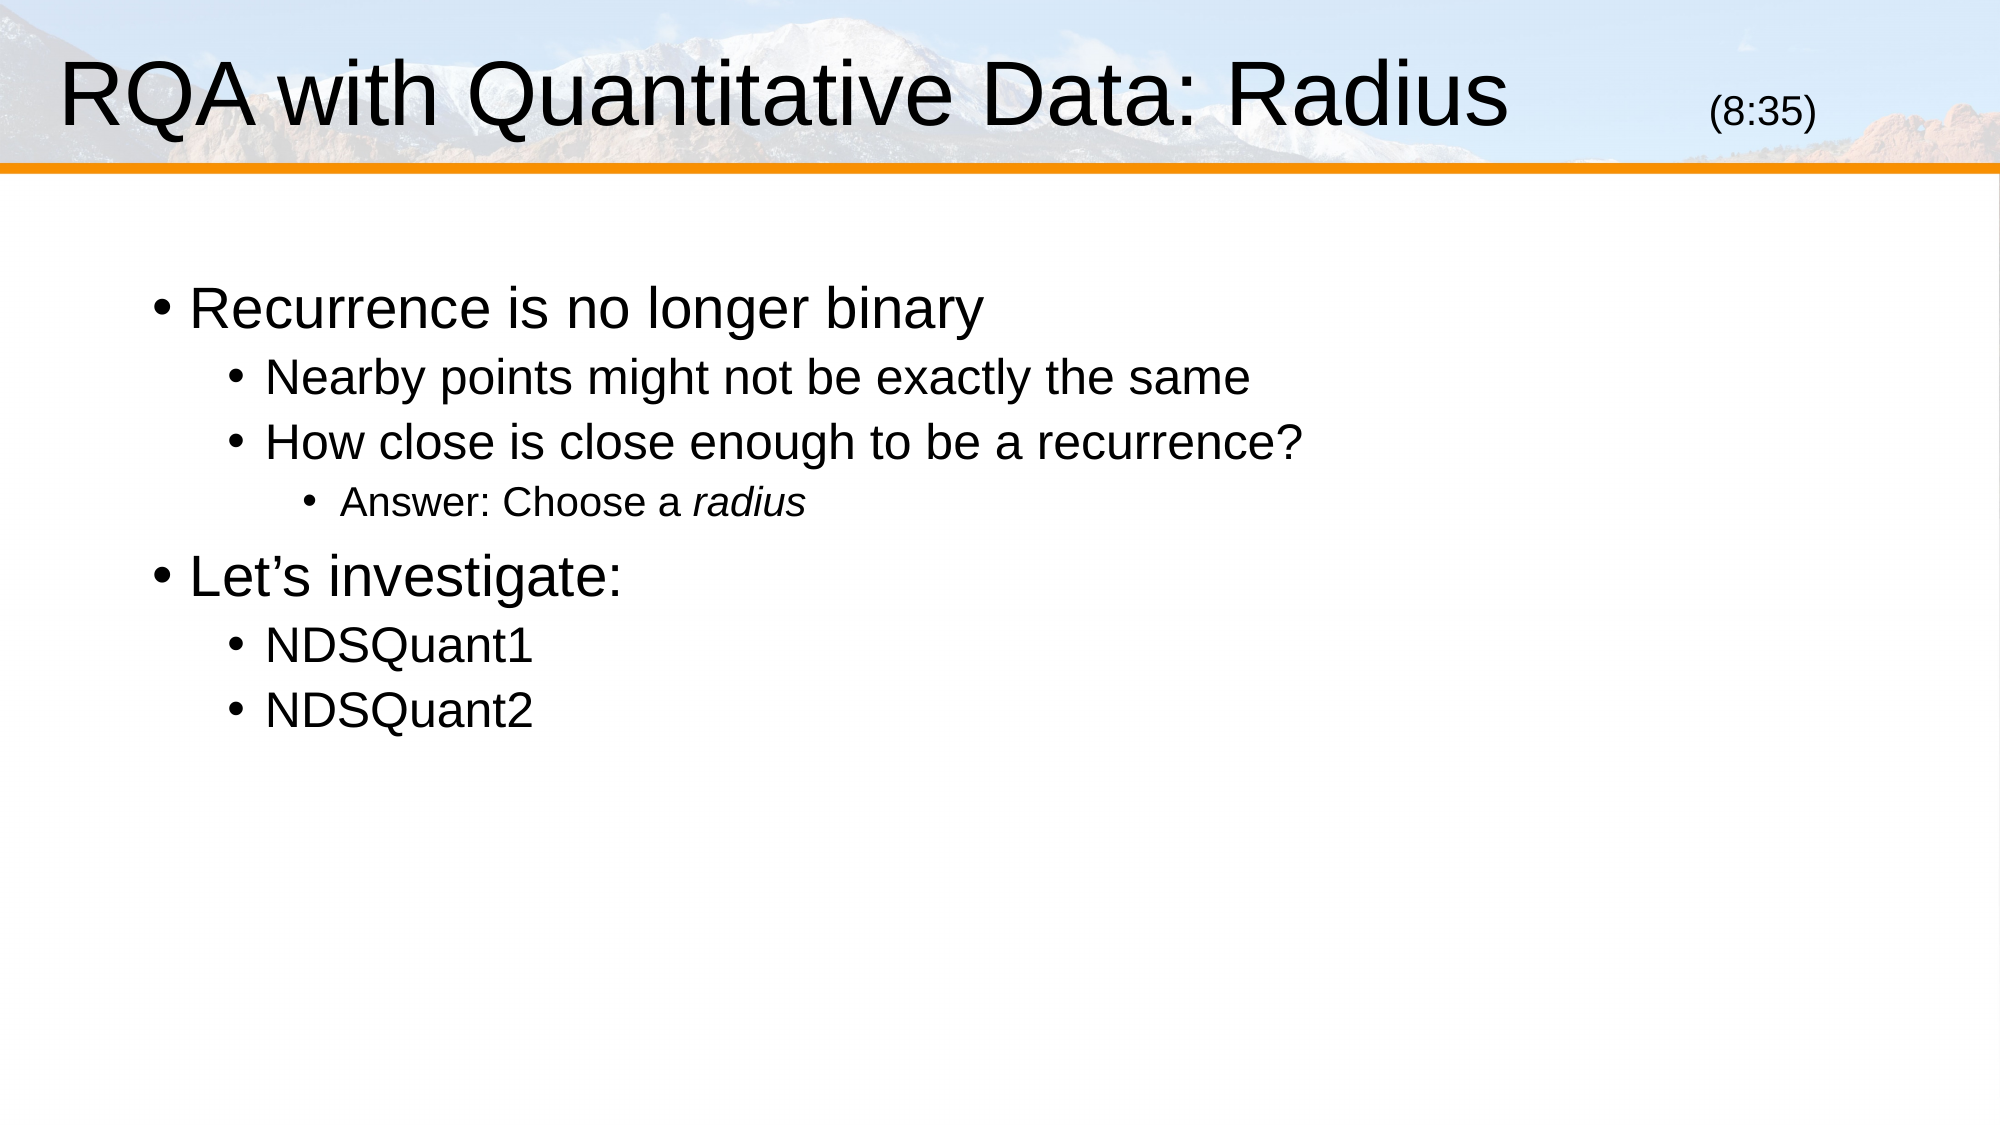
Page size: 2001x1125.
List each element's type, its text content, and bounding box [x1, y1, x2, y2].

title RQA with Quantitative Data: Radius (8:35) [43, 3, 1953, 188]
picture [0, 0, 2000, 1125]
list Recurrence is no longer binary Nearby points might not be exactly the same How close is close enough to be a recurrence? Answer: Choose a radius Let’s investigate: NDSQuant1 NDSQuant2 [137, 270, 1863, 985]
